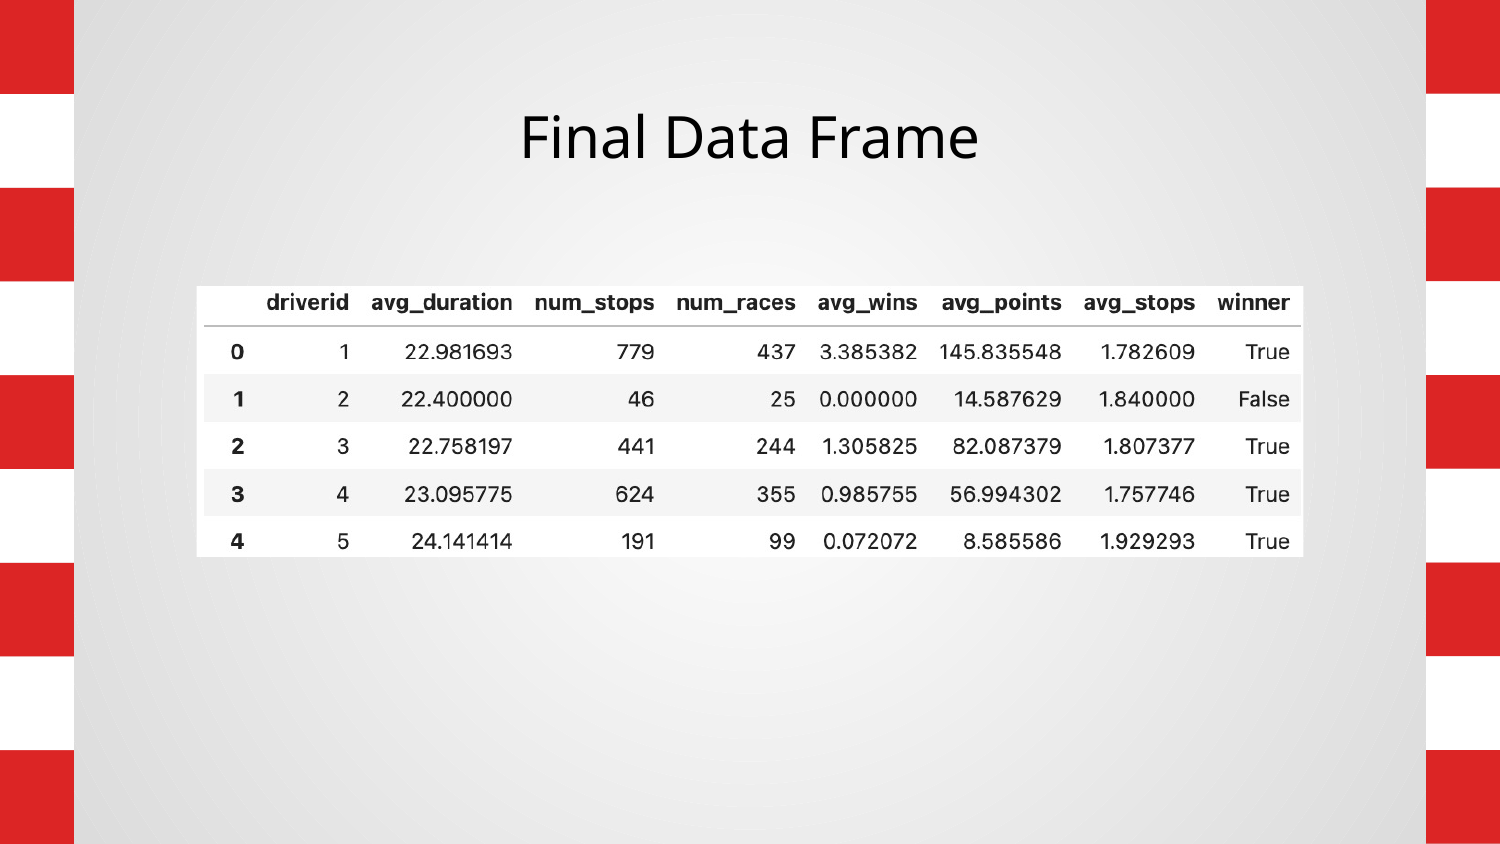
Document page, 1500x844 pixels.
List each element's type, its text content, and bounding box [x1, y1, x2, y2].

title Final Data Frame [118, 88, 1382, 183]
picture [196, 286, 1304, 558]
